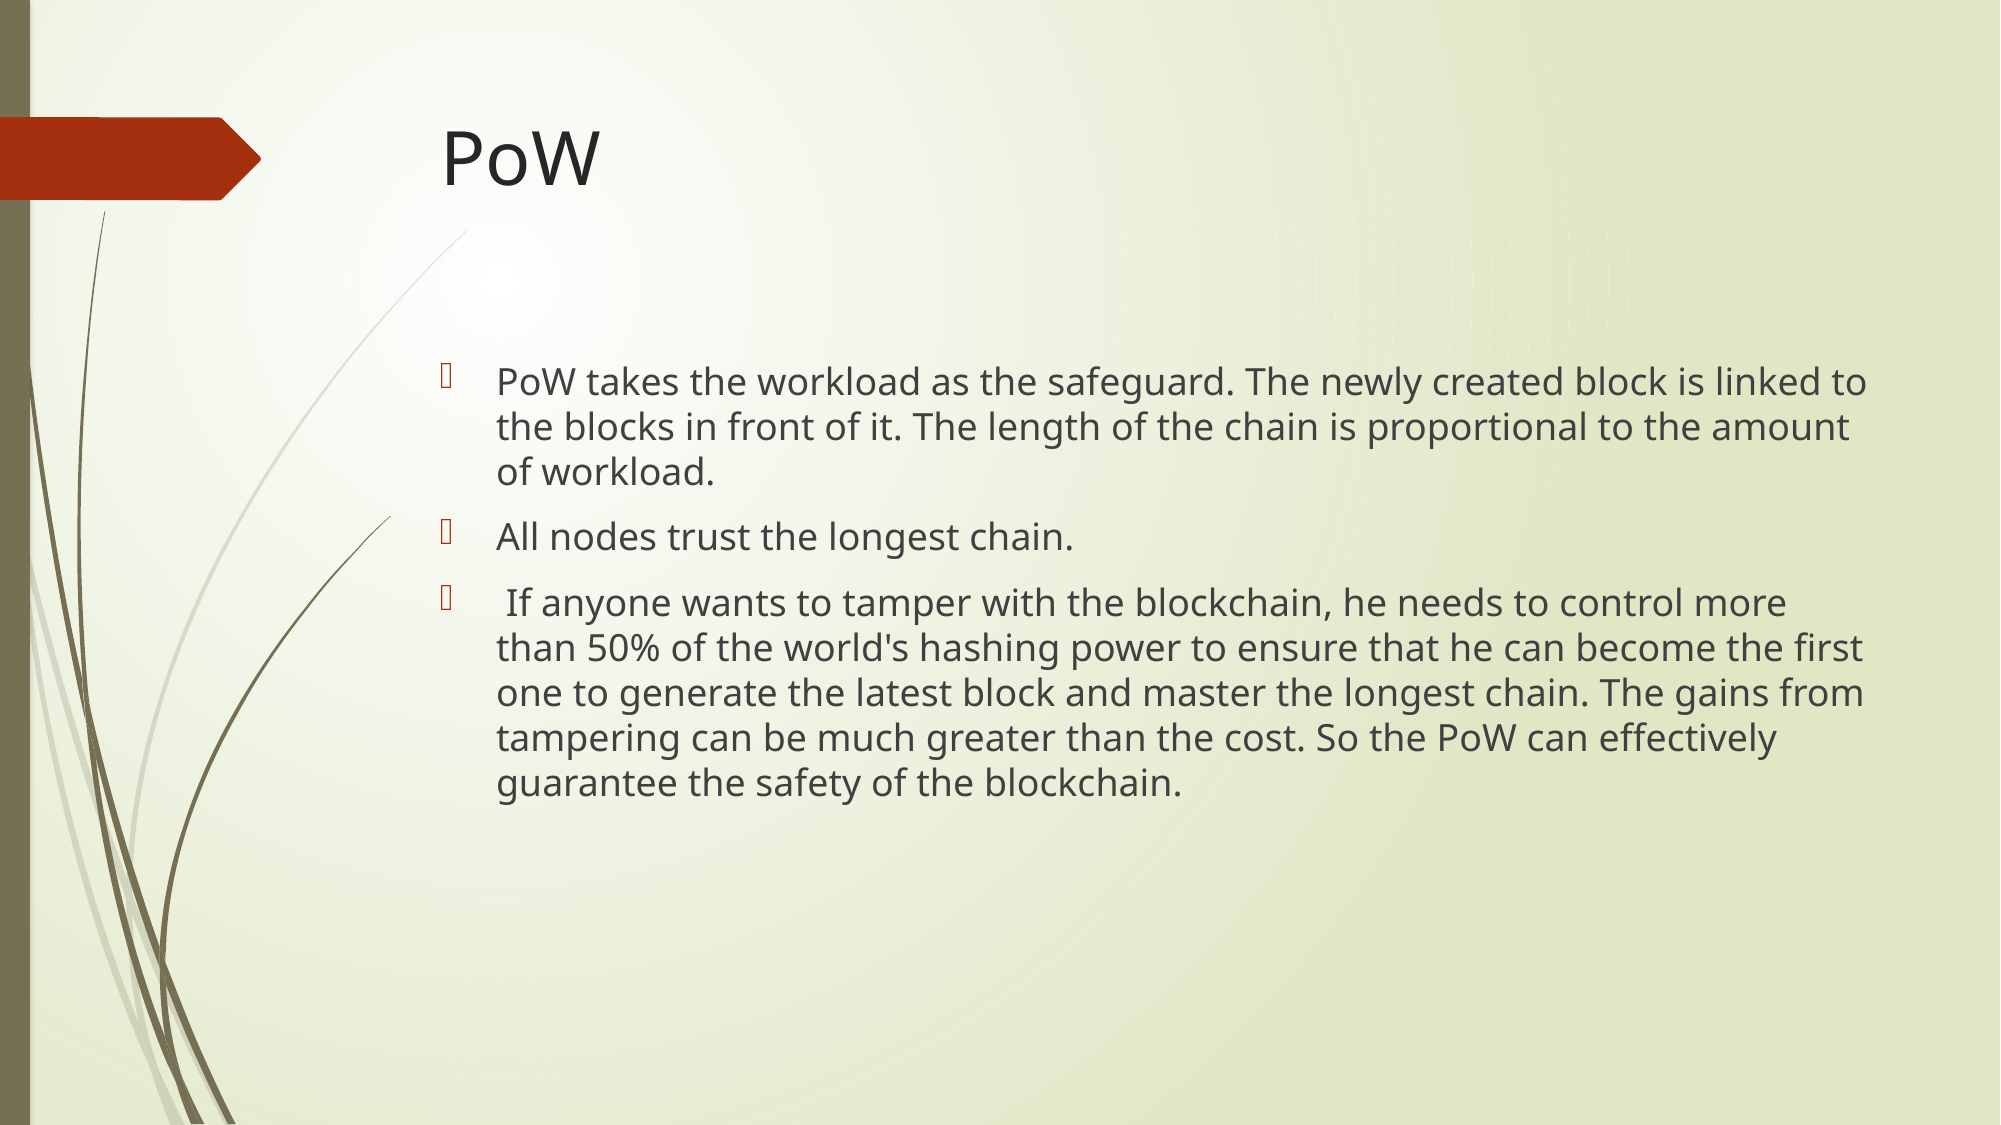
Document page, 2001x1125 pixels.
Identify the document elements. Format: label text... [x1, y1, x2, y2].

title PoW [425, 102, 1888, 313]
list PoW takes the workload as the safeguard. The newly created block is linked to the blocks in front of it. The length of the chain is proportional to the amount of workload. All nodes trust the longest chain. If anyone wants to tamper with the blockchain, he needs to control more than 50% of the world's hashing power to ensure that he can become the first one to generate the latest block and master the longest chain. The gains from tampering can be much greater than the cost. So the PoW can effectively guarantee the safety of the blockchain. [424, 350, 1888, 970]
